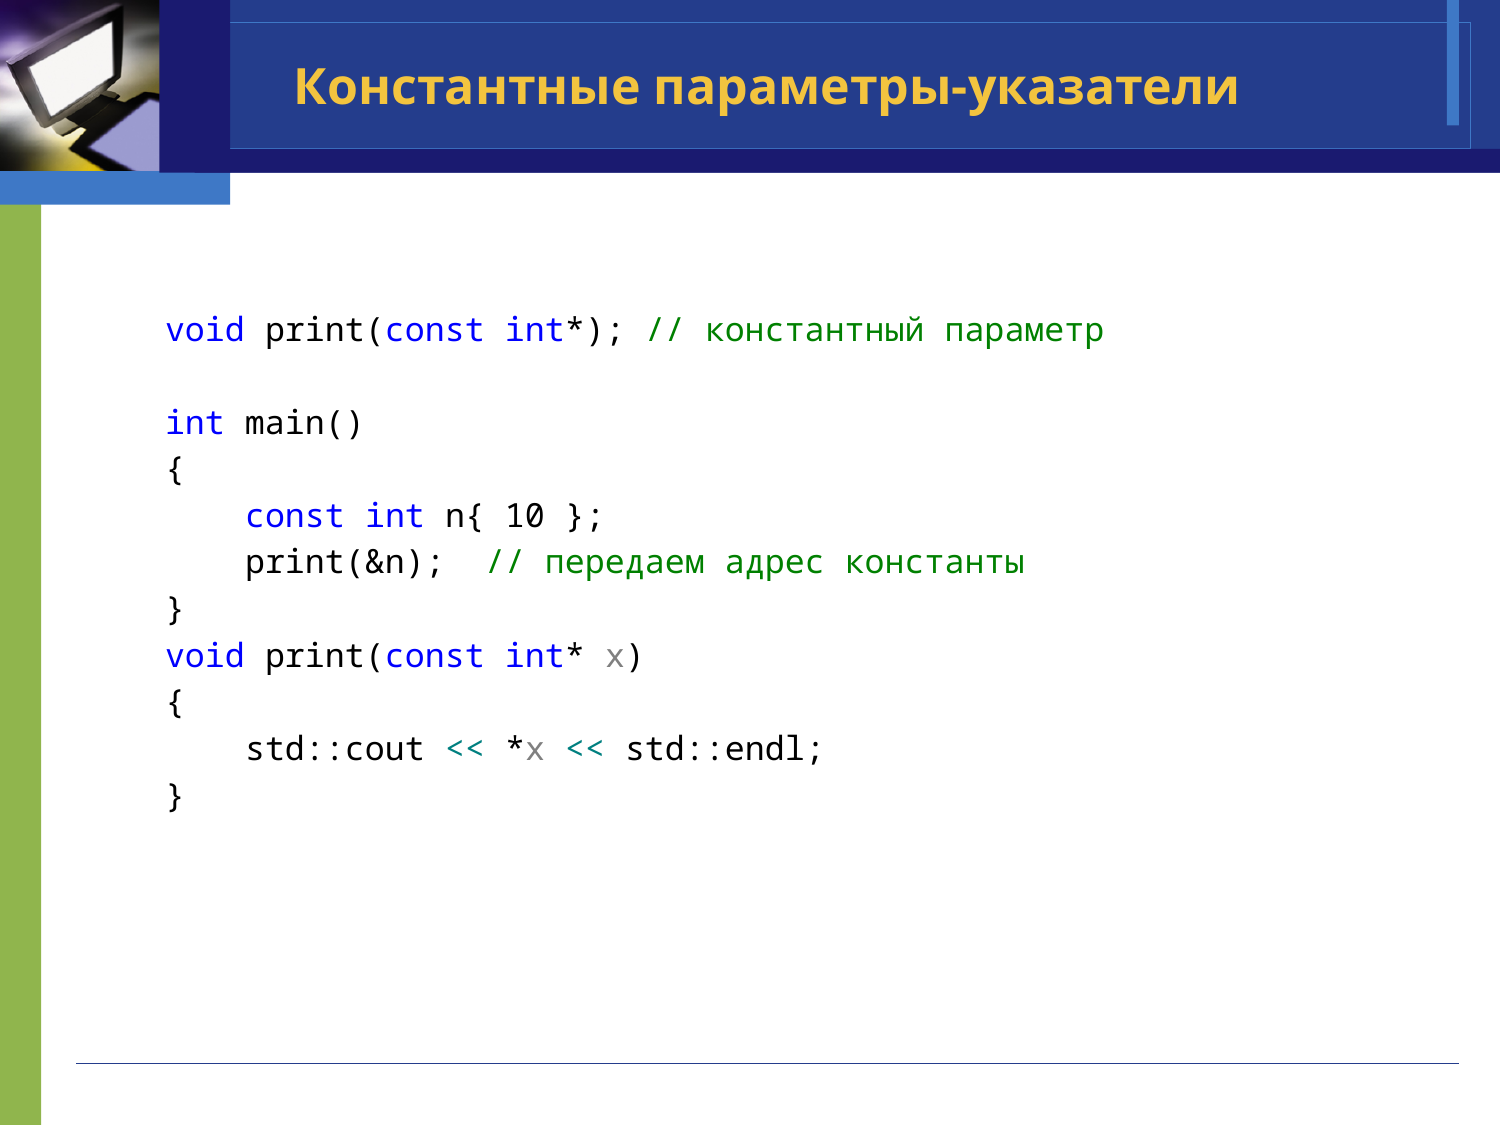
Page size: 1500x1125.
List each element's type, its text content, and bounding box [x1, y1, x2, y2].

title Константные параметры-указатели [122, 38, 1413, 131]
list void print(const int*); // константный параметр int main() { const int n{ 10 }; print(&n); // передаем адрес константы } void print(const int* x) { std::cout << *x << std::endl; } [74, 206, 1426, 1069]
picture [0, 0, 159, 171]
